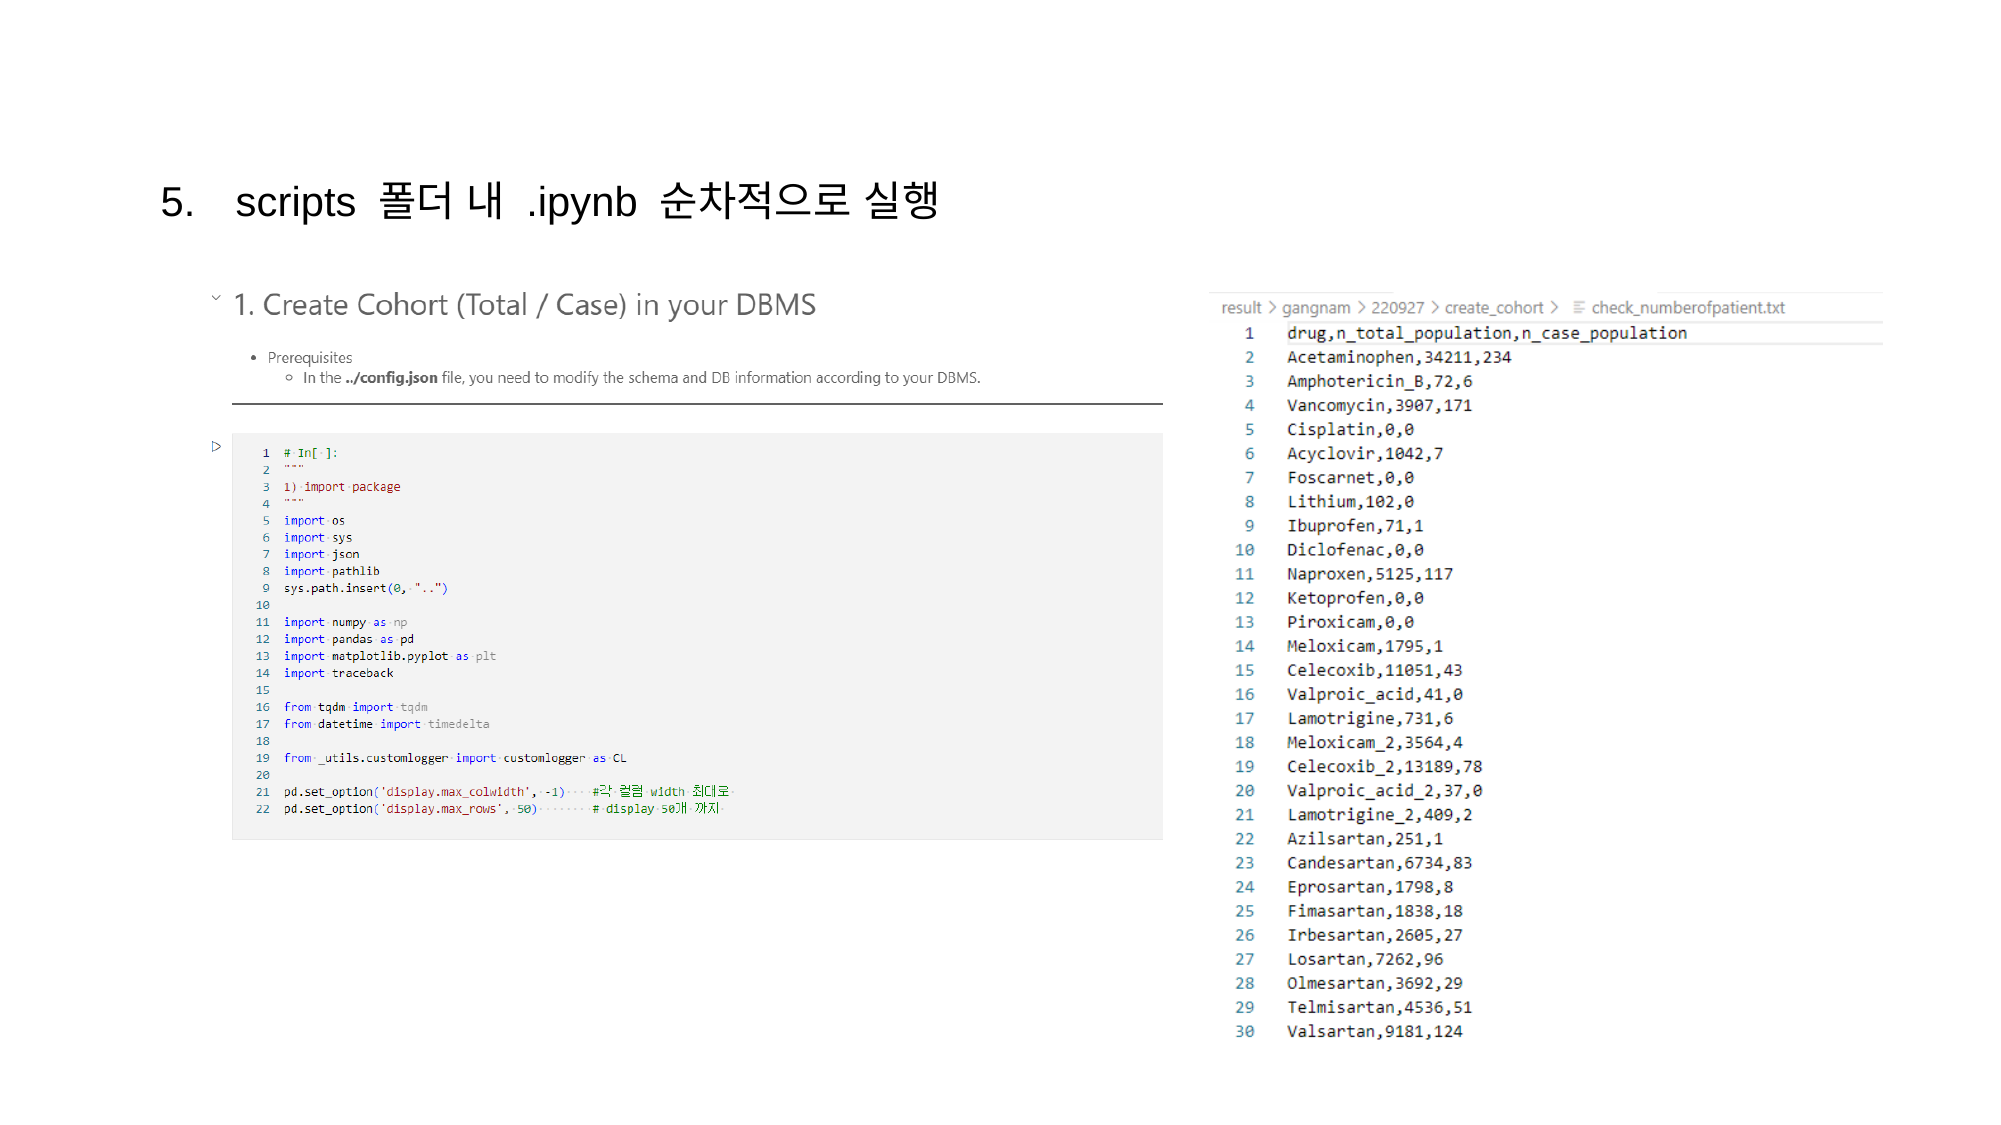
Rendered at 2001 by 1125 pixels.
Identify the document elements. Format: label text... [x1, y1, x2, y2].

picture [211, 277, 1163, 848]
picture [1208, 291, 1883, 1046]
list scripts 폴더 내 .ipynb 순차적으로 실행 [145, 172, 1871, 1012]
